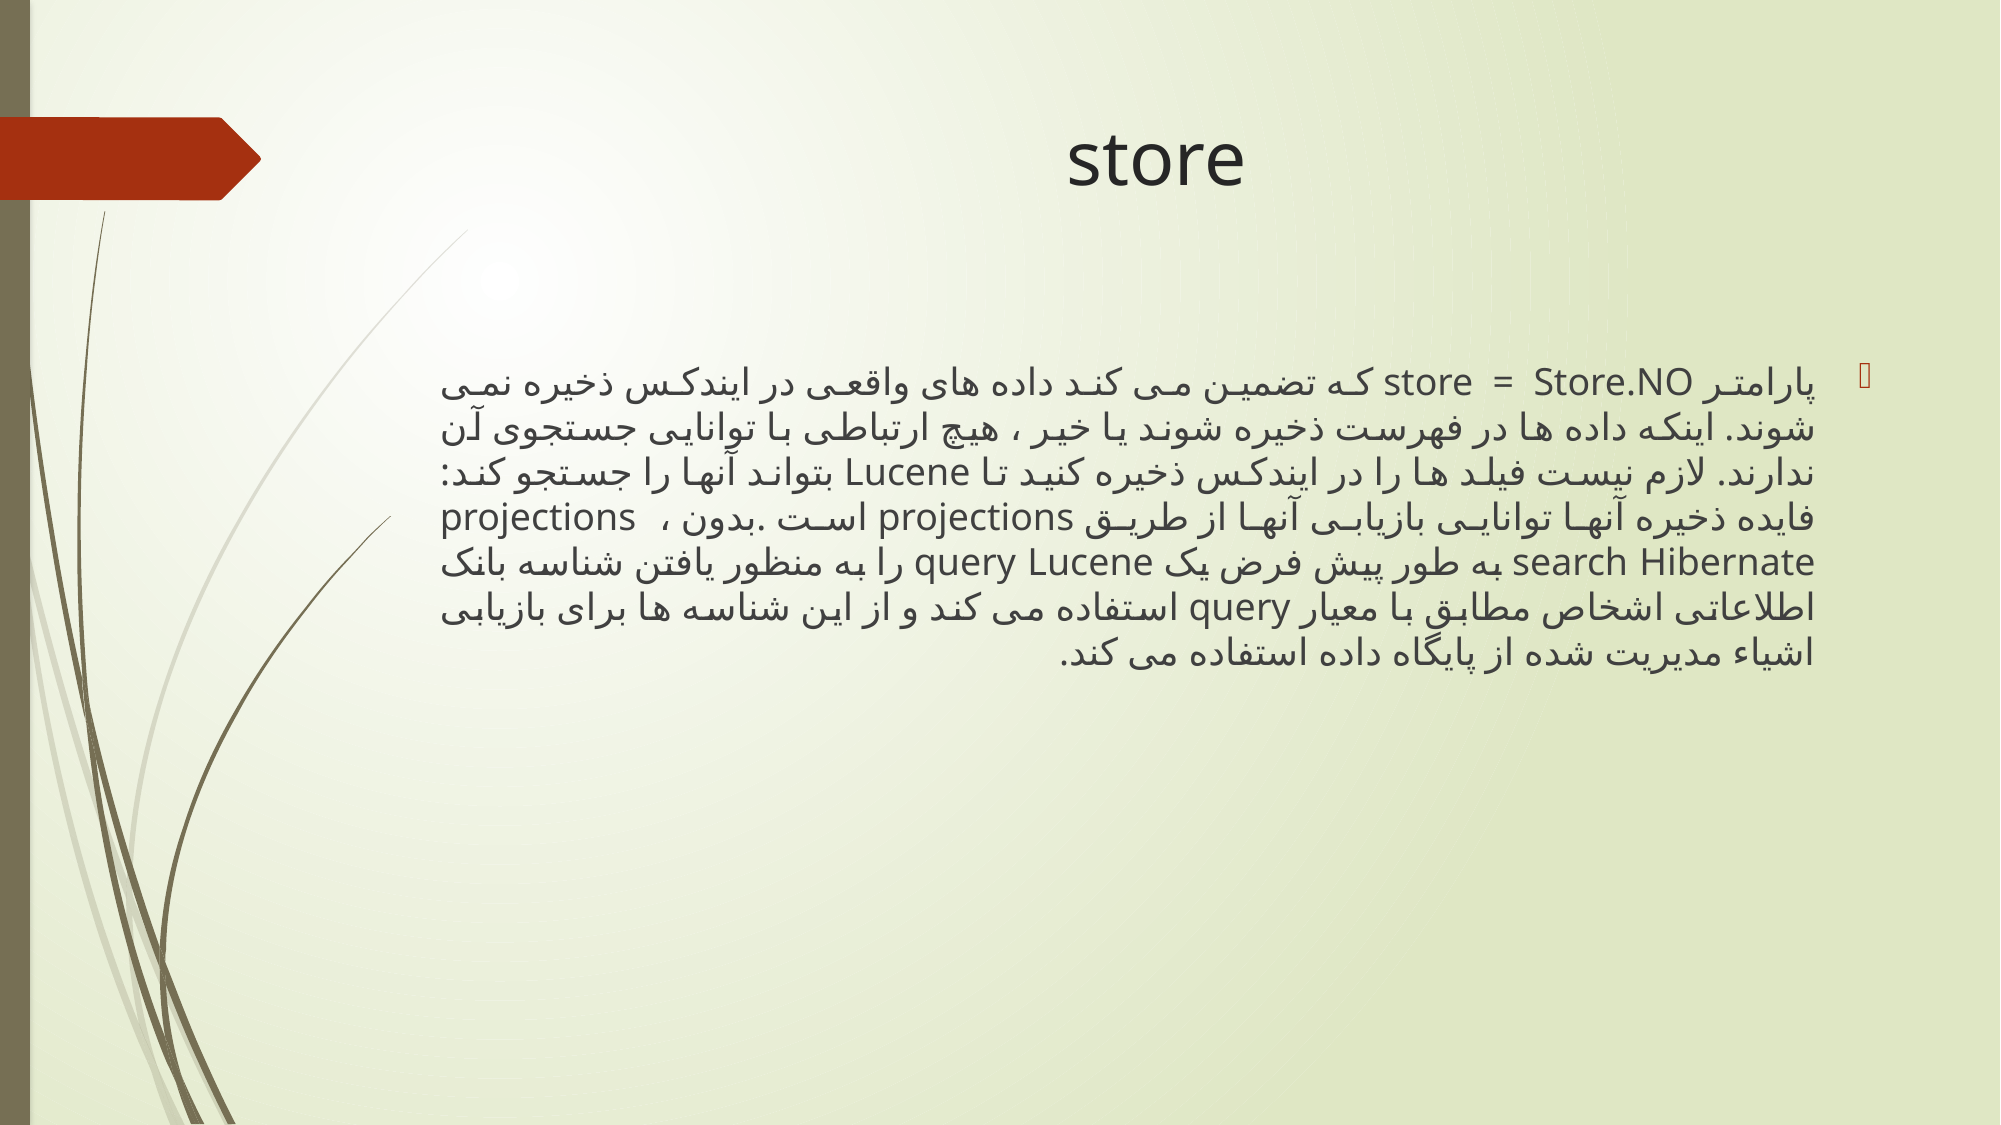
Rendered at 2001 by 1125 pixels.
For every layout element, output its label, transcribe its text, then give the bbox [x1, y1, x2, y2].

list پارامتر store = Store.NO که تضمین می کند داده های واقعی در ایندکس ذخیره نمی شوند. اینکه داده ها در فهرست ذخیره شوند یا خیر ، هیچ ارتباطی با توانایی جستجوی آن ندارند. لازم نیست فیلد ها را در ایندکس ذخیره کنید تا Lucene بتواند آنها را جستجو کند: فایده ذخیره آنها توانایی بازیابی آنها از طریق projections است .بدون projections ، search Hibernate به طور پیش فرض یک query Lucene را به منظور یافتن شناسه بانک اطلاعاتی اشخاص مطابق با معیار query استفاده می کند و از این شناسه ها برای بازیابی اشیاء مدیریت شده از پایگاه داده استفاده می کند. [424, 350, 1888, 970]
title store [425, 102, 1888, 213]
